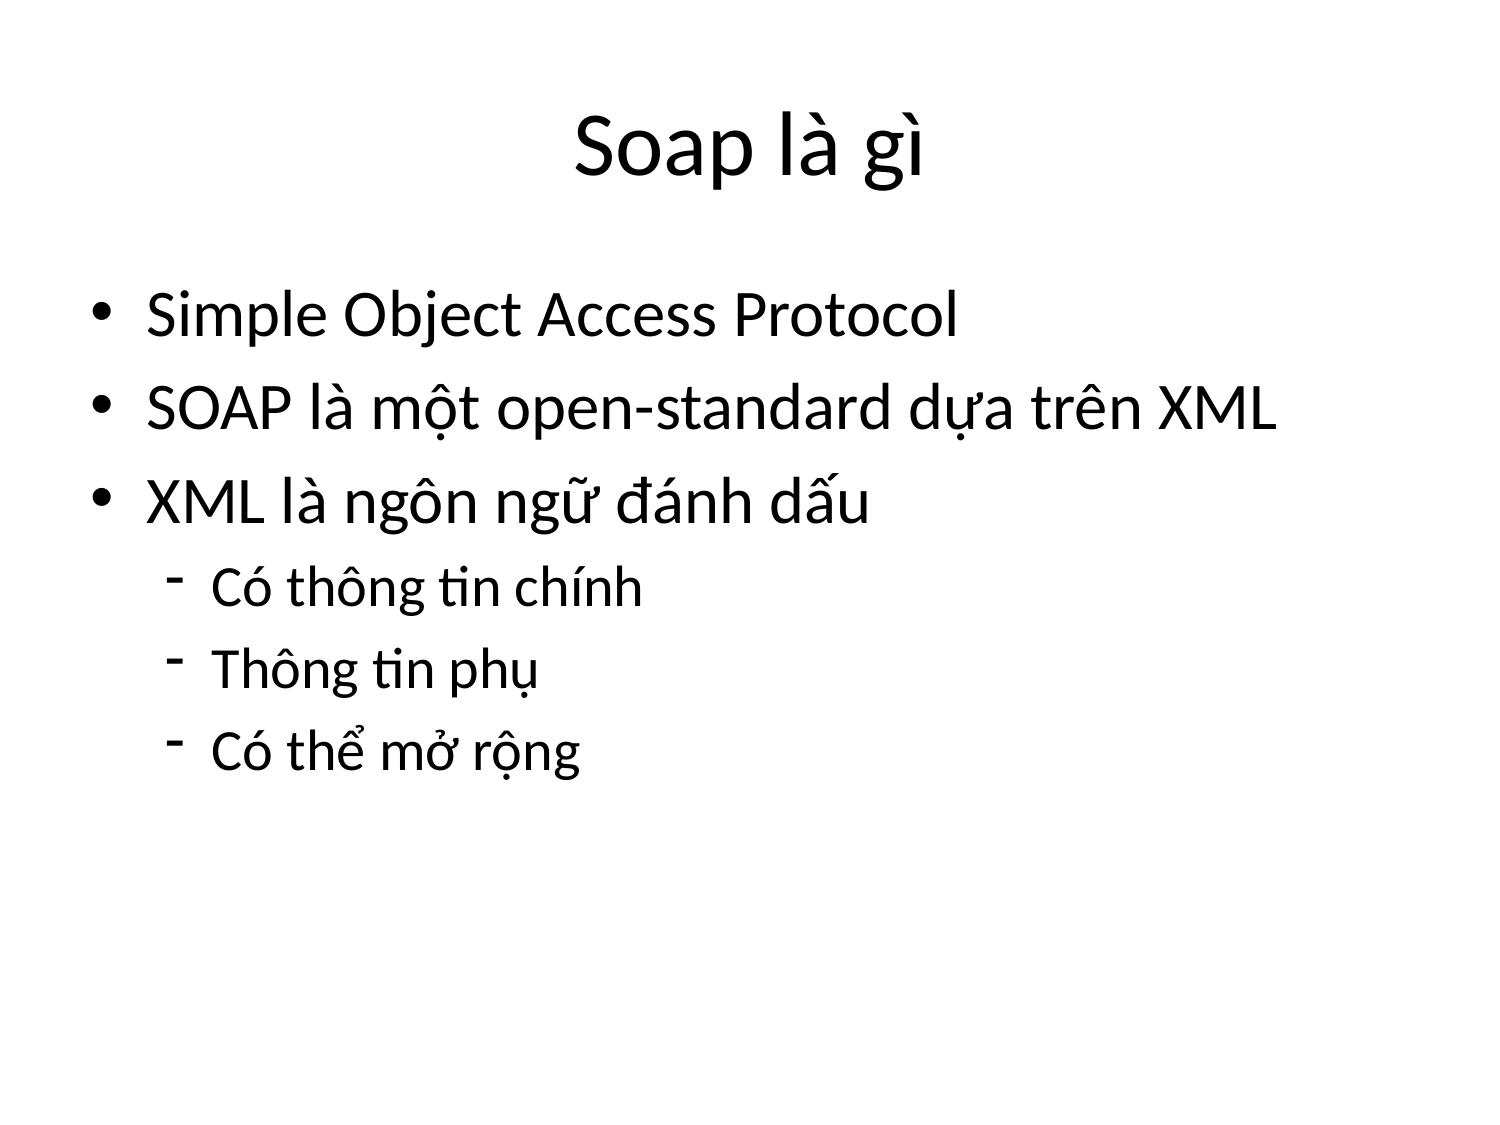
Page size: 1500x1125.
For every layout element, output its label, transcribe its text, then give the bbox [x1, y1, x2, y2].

title Soap là gì [75, 45, 1425, 233]
list Simple Object Access Protocol SOAP là một open-standard dựa trên XML XML là ngôn ngữ đánh dấu Có thông tin chính Thông tin phụ Có thể mở rộng [75, 262, 1425, 1005]
